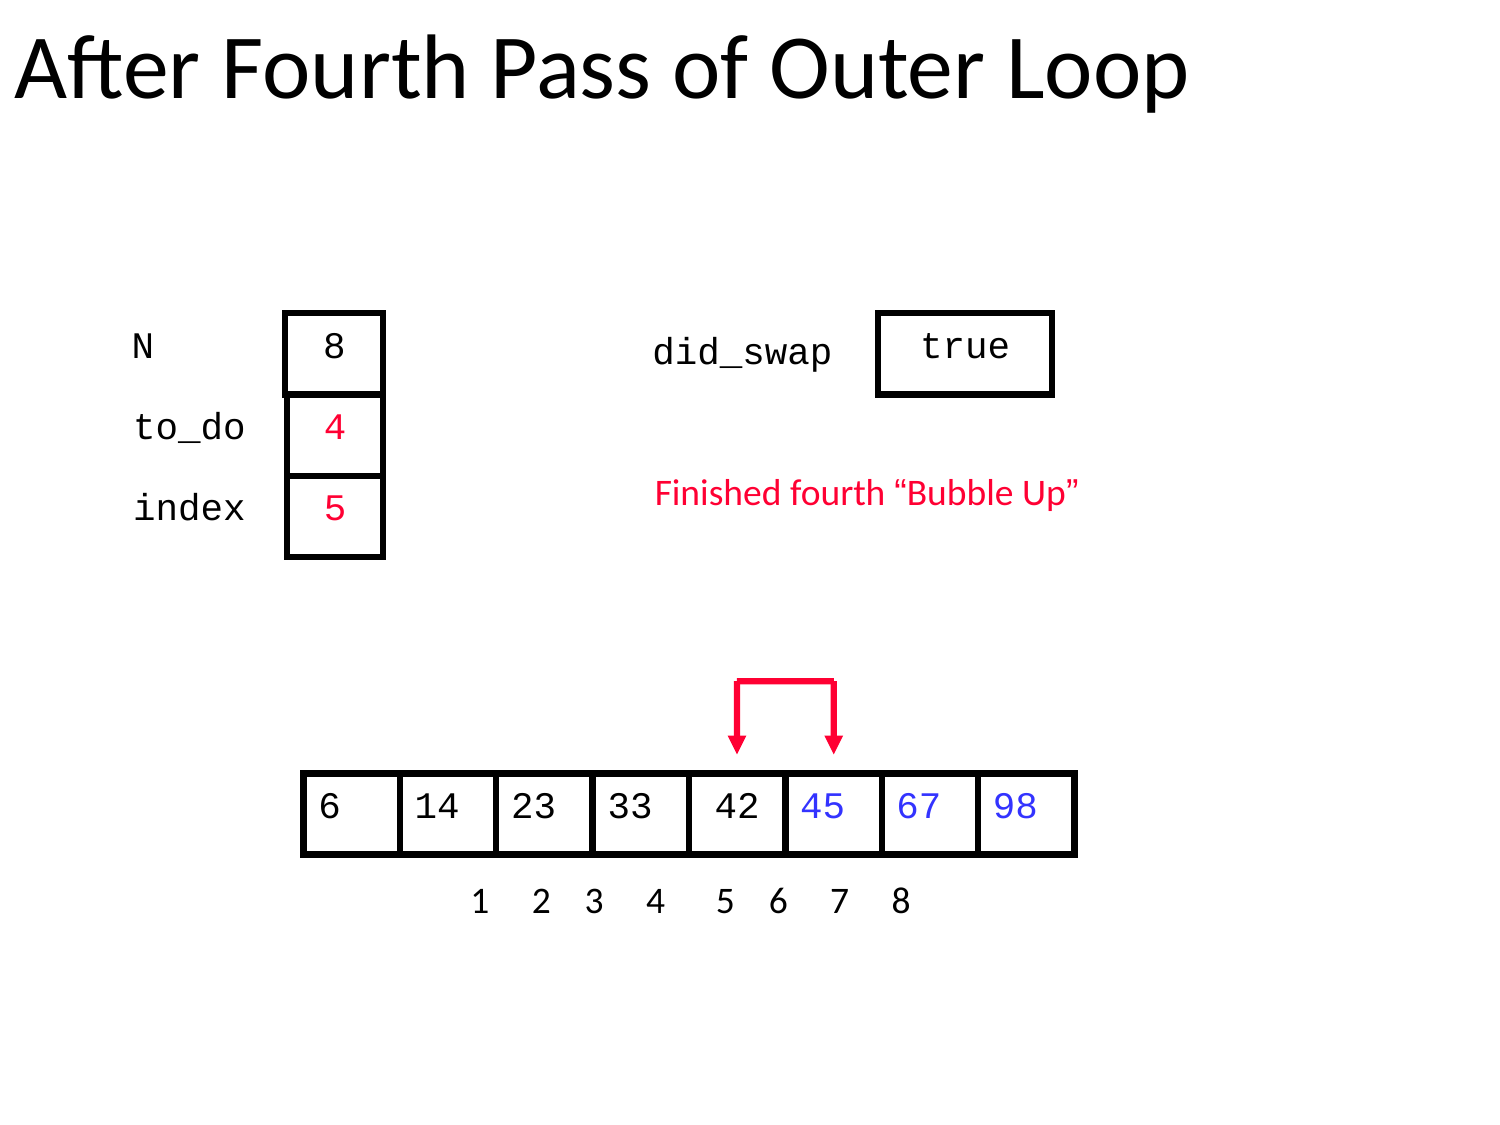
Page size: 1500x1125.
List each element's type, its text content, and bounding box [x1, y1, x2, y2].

text_box 23 [497, 773, 592, 855]
text_box 5 [286, 475, 384, 557]
text_box index [118, 475, 261, 536]
text_box 6 [303, 773, 400, 855]
text_box 4 [286, 395, 384, 475]
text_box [736, 680, 835, 755]
text_box Finished fourth “Bubble Up” [639, 460, 1094, 521]
text_box 98 [978, 773, 1075, 855]
text_box 8 [285, 313, 384, 395]
text_box 14 [400, 773, 497, 855]
text_box N [116, 313, 260, 373]
text_box 42 [688, 773, 786, 855]
text_box 67 [881, 773, 978, 855]
text_box did_swap [637, 319, 877, 380]
text_box true [877, 313, 1053, 395]
text_box 33 [592, 773, 688, 855]
text_box 1 2 3 4 5 6 7 8 [455, 868, 927, 928]
text_box to_do [118, 394, 261, 455]
title After Fourth Pass of Outer Loop [0, 0, 1500, 138]
text_box 45 [786, 773, 881, 855]
